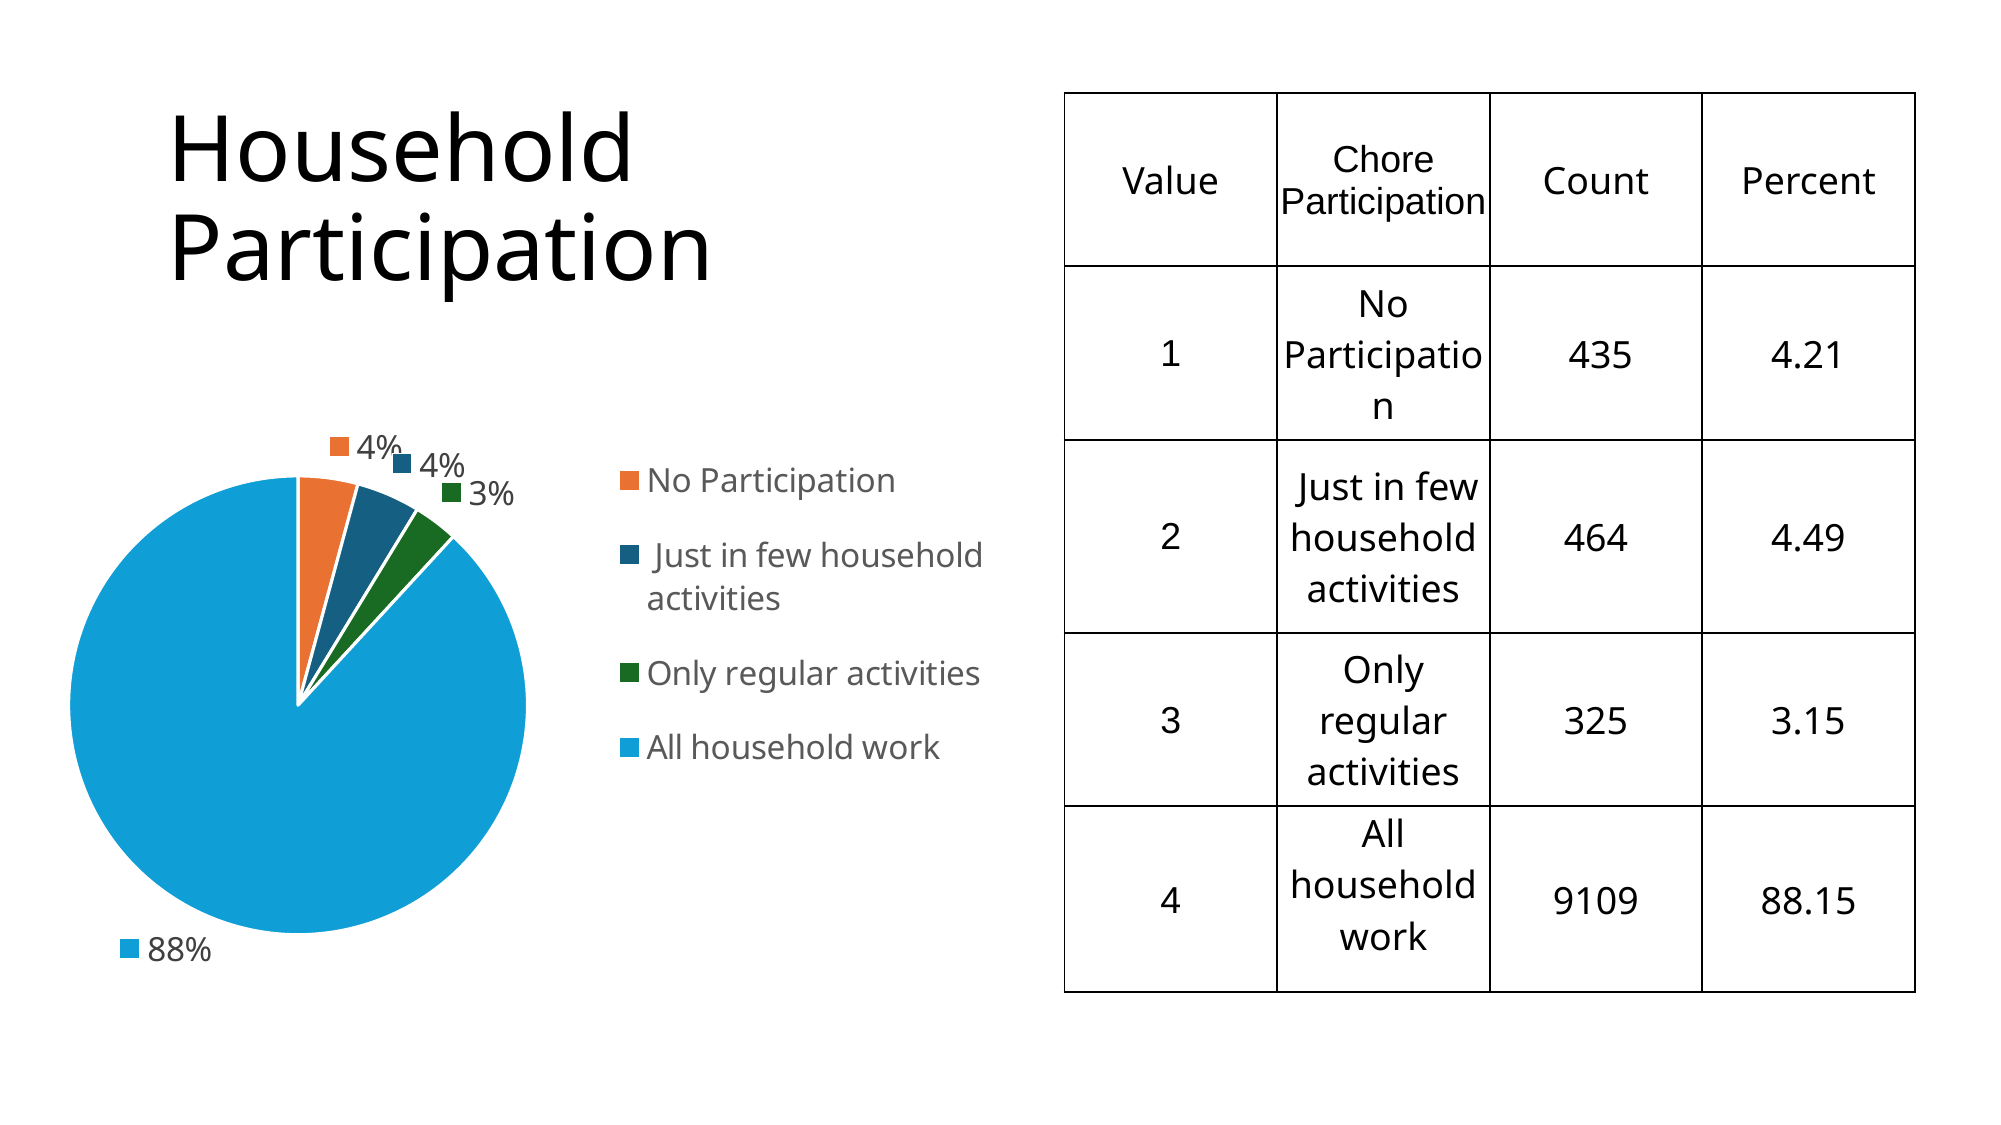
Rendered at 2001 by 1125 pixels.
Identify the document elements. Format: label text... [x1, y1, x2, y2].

table_cell 4 [1065, 807, 1276, 991]
table_cell 435 [1491, 267, 1701, 439]
table_header Chore Participation [1278, 94, 1489, 265]
table_cell 3 [1065, 634, 1276, 805]
table_cell 464 [1491, 441, 1701, 632]
table_cell 1 [1065, 267, 1276, 439]
table_header Count [1491, 94, 1701, 265]
table_cell 9109 [1491, 807, 1701, 991]
table_cell No Participation [1278, 267, 1489, 439]
table_header Value [1065, 94, 1276, 265]
title Household Participation [152, 92, 905, 221]
table_cell 325 [1491, 634, 1701, 805]
table_cell 88.15 [1703, 807, 1914, 991]
table_cell 2 [1065, 441, 1276, 632]
table_cell Only regular activities [1278, 634, 1489, 805]
table_cell 3.15 [1703, 634, 1914, 805]
chart [0, 221, 1042, 1006]
table_header Percent [1703, 94, 1914, 265]
table_cell Just in few household activities [1278, 441, 1489, 632]
table_cell All household work [1278, 807, 1489, 991]
table_cell 4.21 [1703, 267, 1914, 439]
table_cell 4.49 [1703, 441, 1914, 632]
